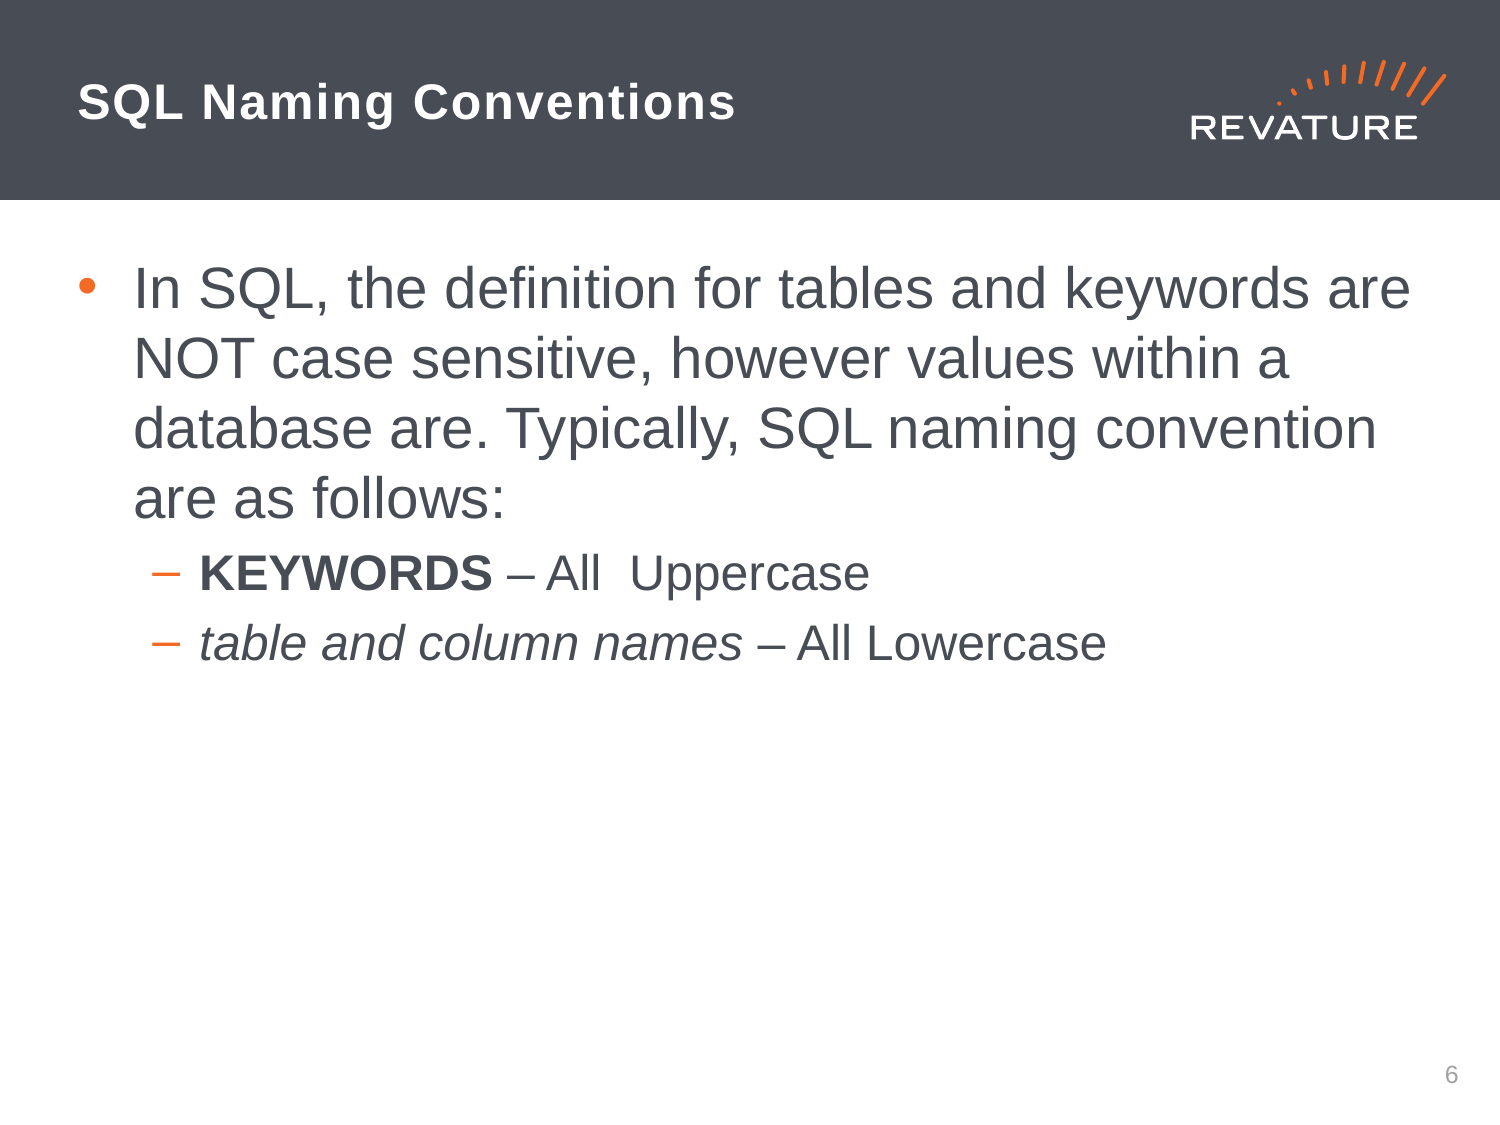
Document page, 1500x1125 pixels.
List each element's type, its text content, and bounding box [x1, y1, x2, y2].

list In SQL, the definition for tables and keywords are NOT case sensitive, however values within a database are. Typically, SQL naming convention are as follows: KEYWORDS – All Uppercase table and column names – All Lowercase [62, 243, 1438, 1044]
slide_number 5 [1332, 1043, 1474, 1104]
title SQL Naming Conventions [62, 0, 1084, 200]
